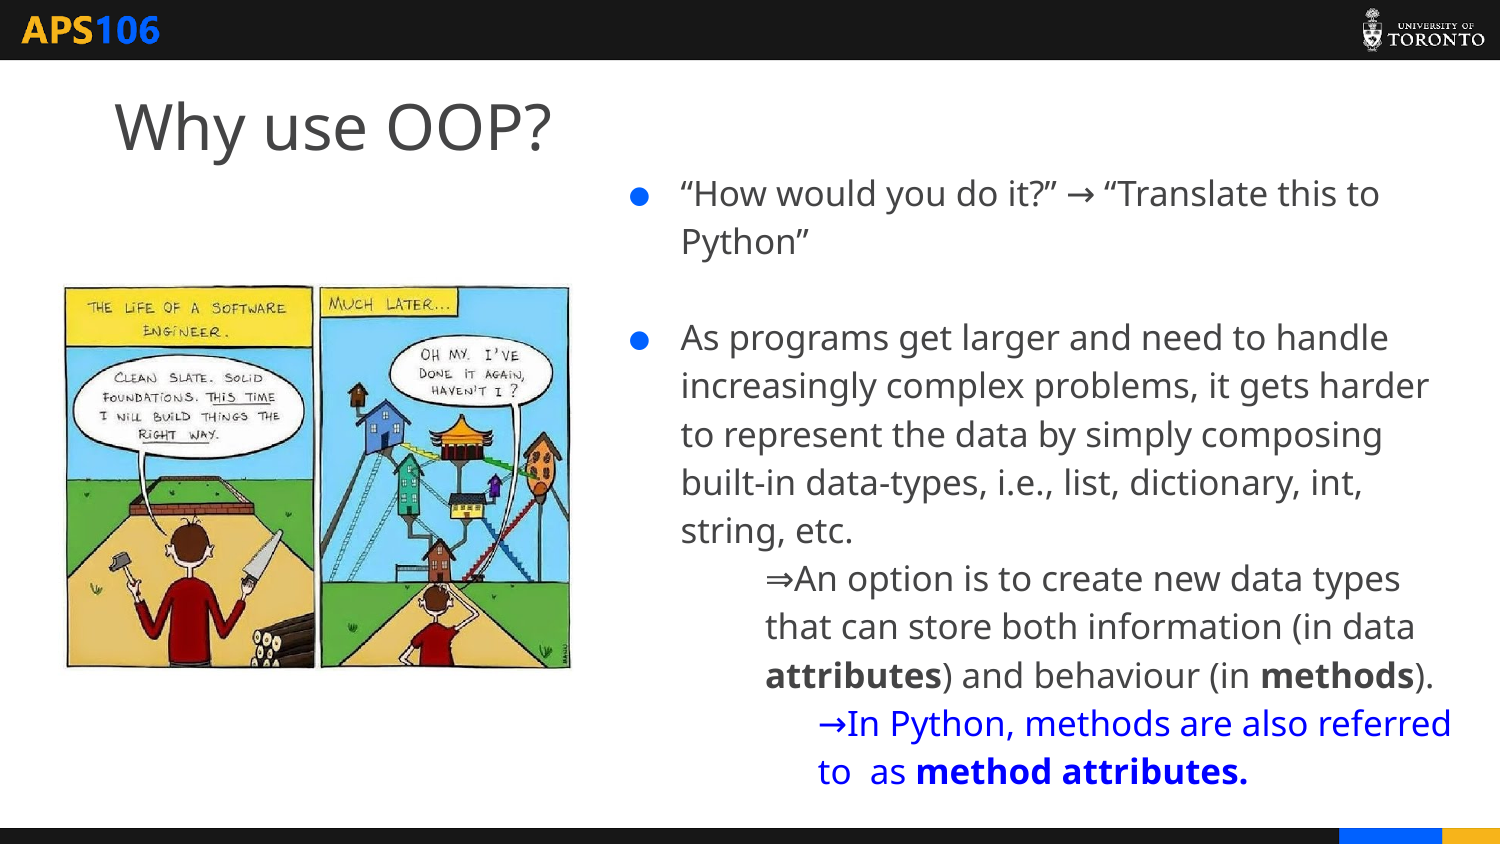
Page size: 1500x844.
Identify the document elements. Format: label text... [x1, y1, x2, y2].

picture [0, 0, 1500, 844]
title Why use OOP? [103, 89, 1397, 171]
list “How would you do it?” → “Translate this to Python” As programs get larger and need to handle increasingly complex problems, it gets harder to represent the data by simply composing built-in data-types, i.e., list, dictionary, int, string, etc. ⇒An option is to create new data types that can store both information (in data attributes) and behaviour (in methods). →In Python, methods are also referred to as method attributes. [602, 159, 1479, 799]
